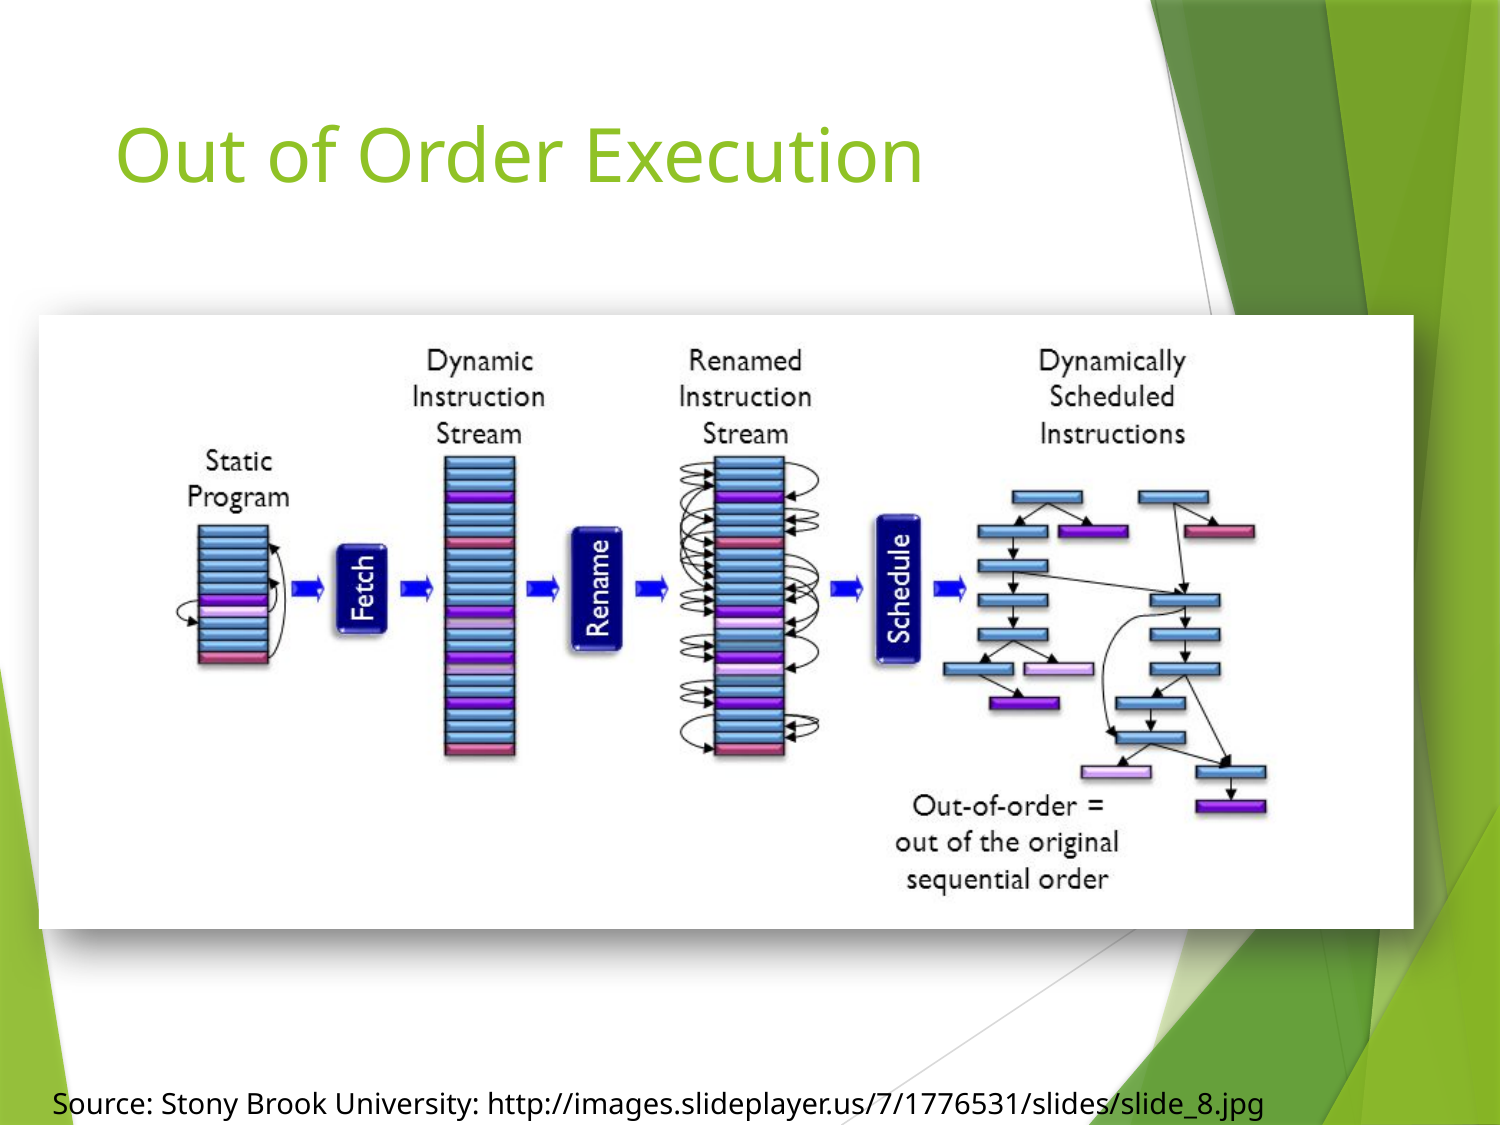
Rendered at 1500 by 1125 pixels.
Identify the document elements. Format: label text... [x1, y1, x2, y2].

picture [38, 315, 1415, 929]
title Out of Order Execution [99, 99, 1142, 298]
text_box Source: Stony Brook University: http://images.slideplayer.us/7/1776531/slides/slide_8.jpg [37, 1077, 1500, 1125]
